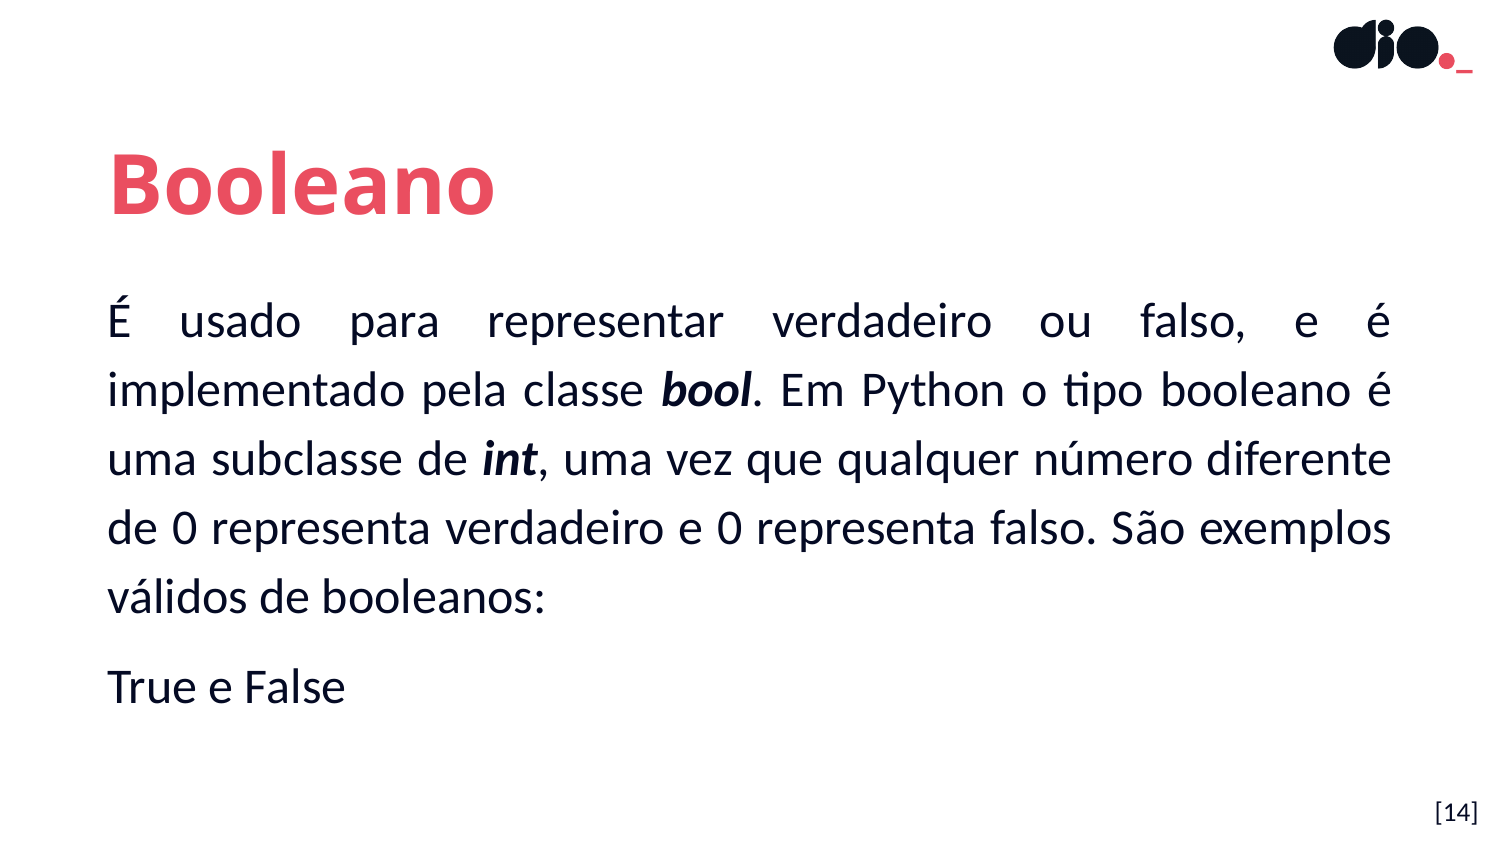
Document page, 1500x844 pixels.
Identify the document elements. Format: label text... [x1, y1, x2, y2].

text_box É usado para representar verdadeiro ou falso, e é implementado pela classe bool. Em Python o tipo booleano é uma subclasse de int, uma vez que qualquer número diferente de 0 representa verdadeiro e 0 representa falso. São exemplos válidos de booleanos: True e False [92, 243, 1408, 749]
picture [1333, 19, 1473, 74]
slide_number [‹#›] [1403, 779, 1494, 844]
text_box Booleano [92, 104, 1408, 243]
